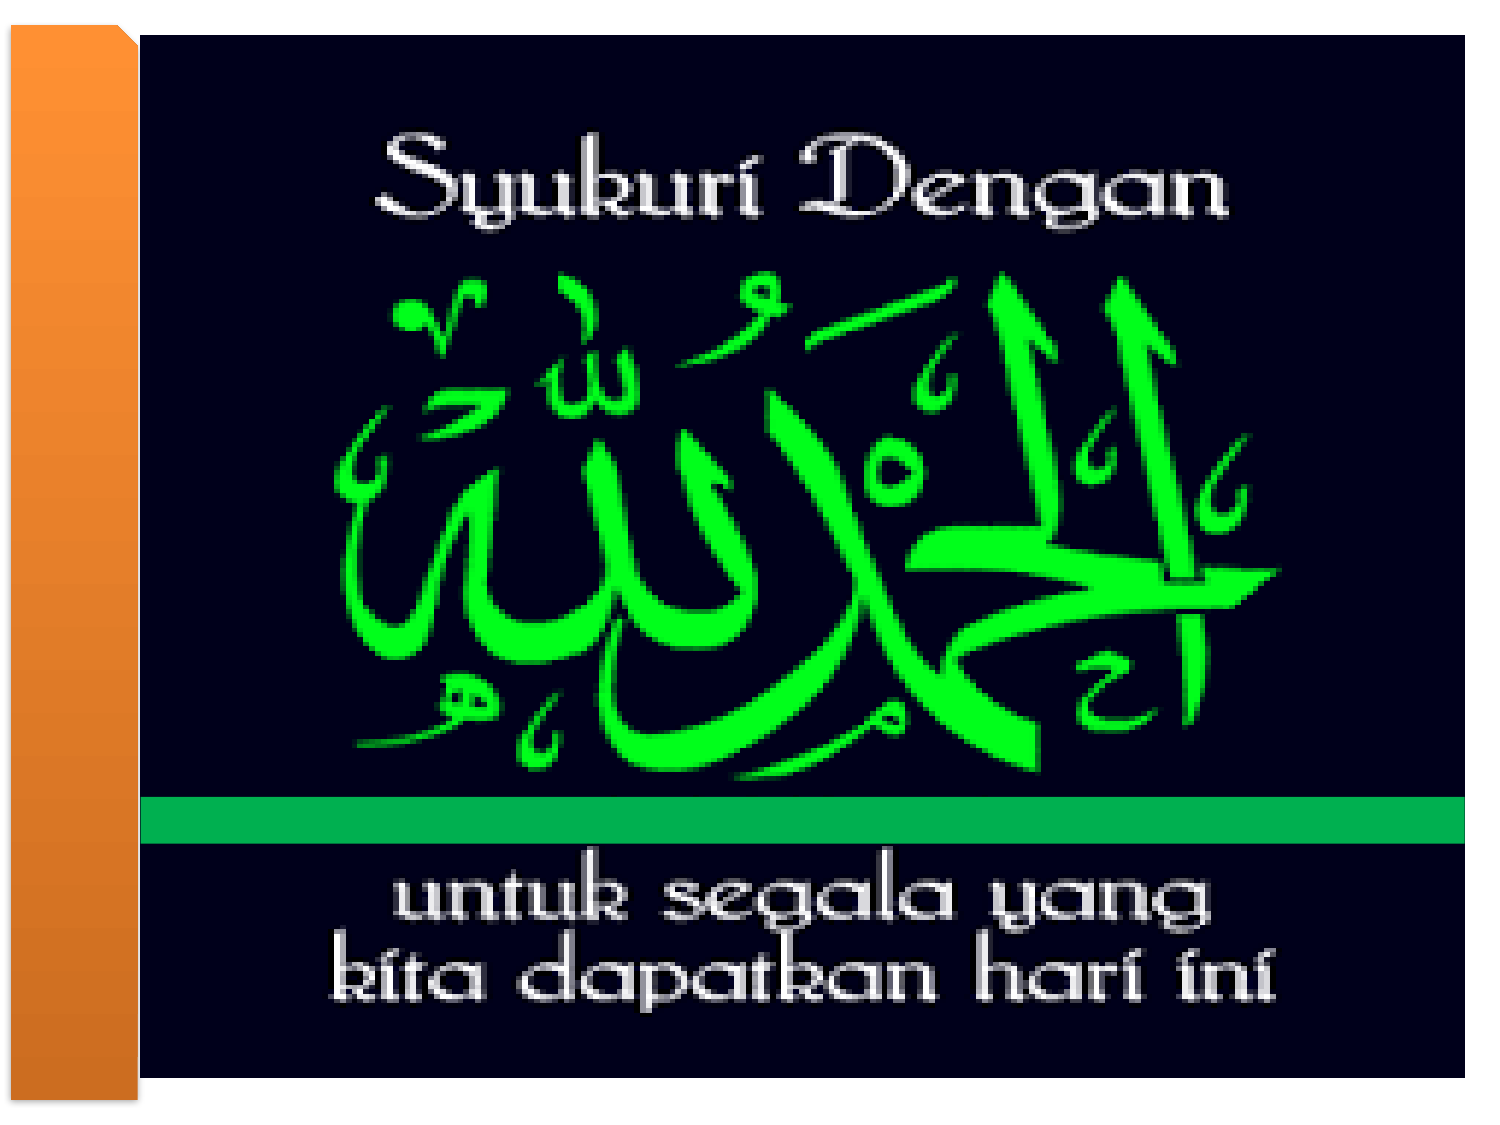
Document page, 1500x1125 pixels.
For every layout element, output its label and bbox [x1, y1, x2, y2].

text_box [10, 24, 138, 1100]
picture [140, 34, 1466, 1079]
